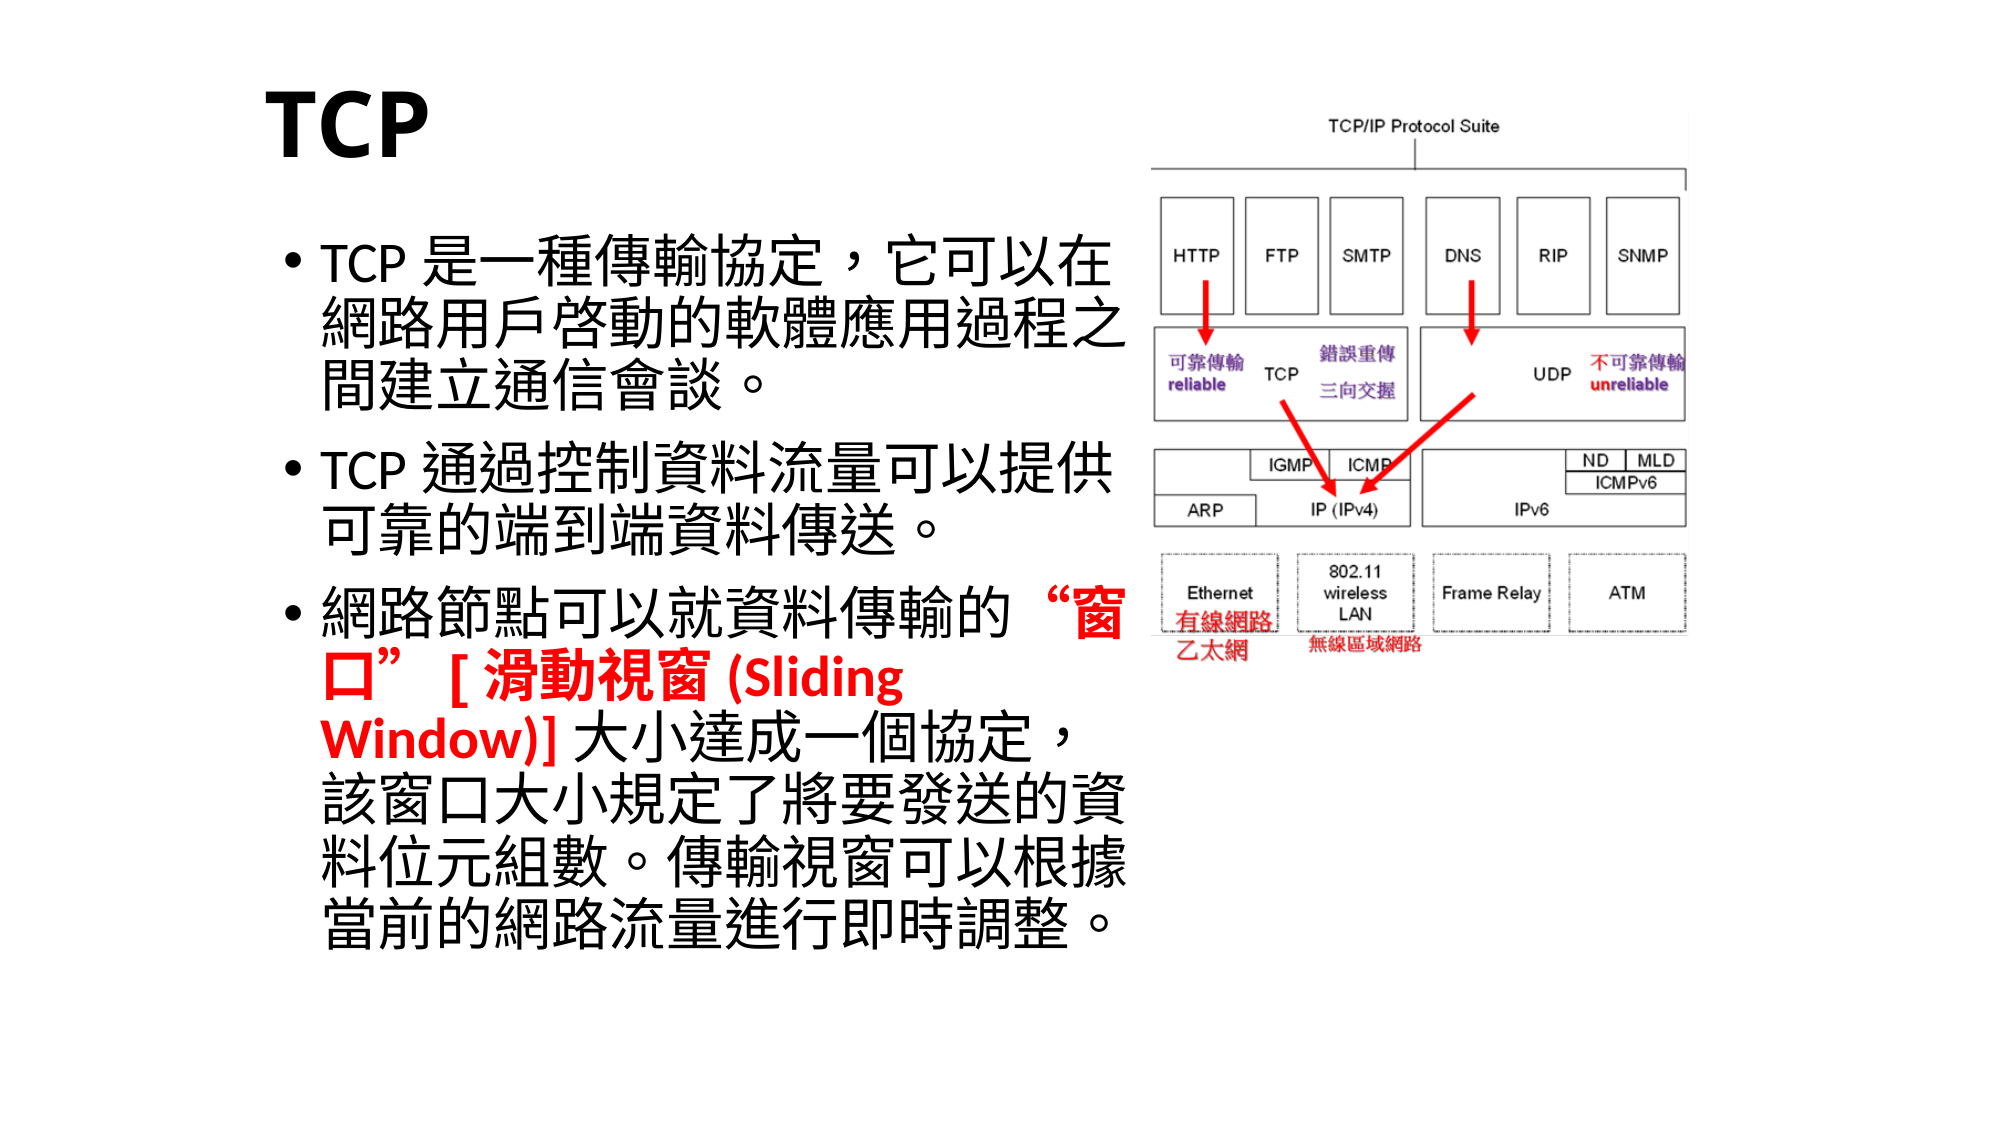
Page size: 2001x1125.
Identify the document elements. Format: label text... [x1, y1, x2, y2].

title TCP [249, 19, 1544, 237]
picture [1151, 111, 1699, 682]
list TCP是一種傳輸協定，它可以在網路用戶啓動的軟體應用過程之間建立通信會談。 TCP通過控制資料流量可以提供可靠的端到端資料傳送。 網路節點可以就資料傳輸的“窗口”[滑動視窗(Sliding Window)]大小達成一個協定，該窗口大小規定了將要發送的資料位元組數。傳輸視窗可以根據當前的網路流量進行即時調整。 [268, 224, 1152, 969]
